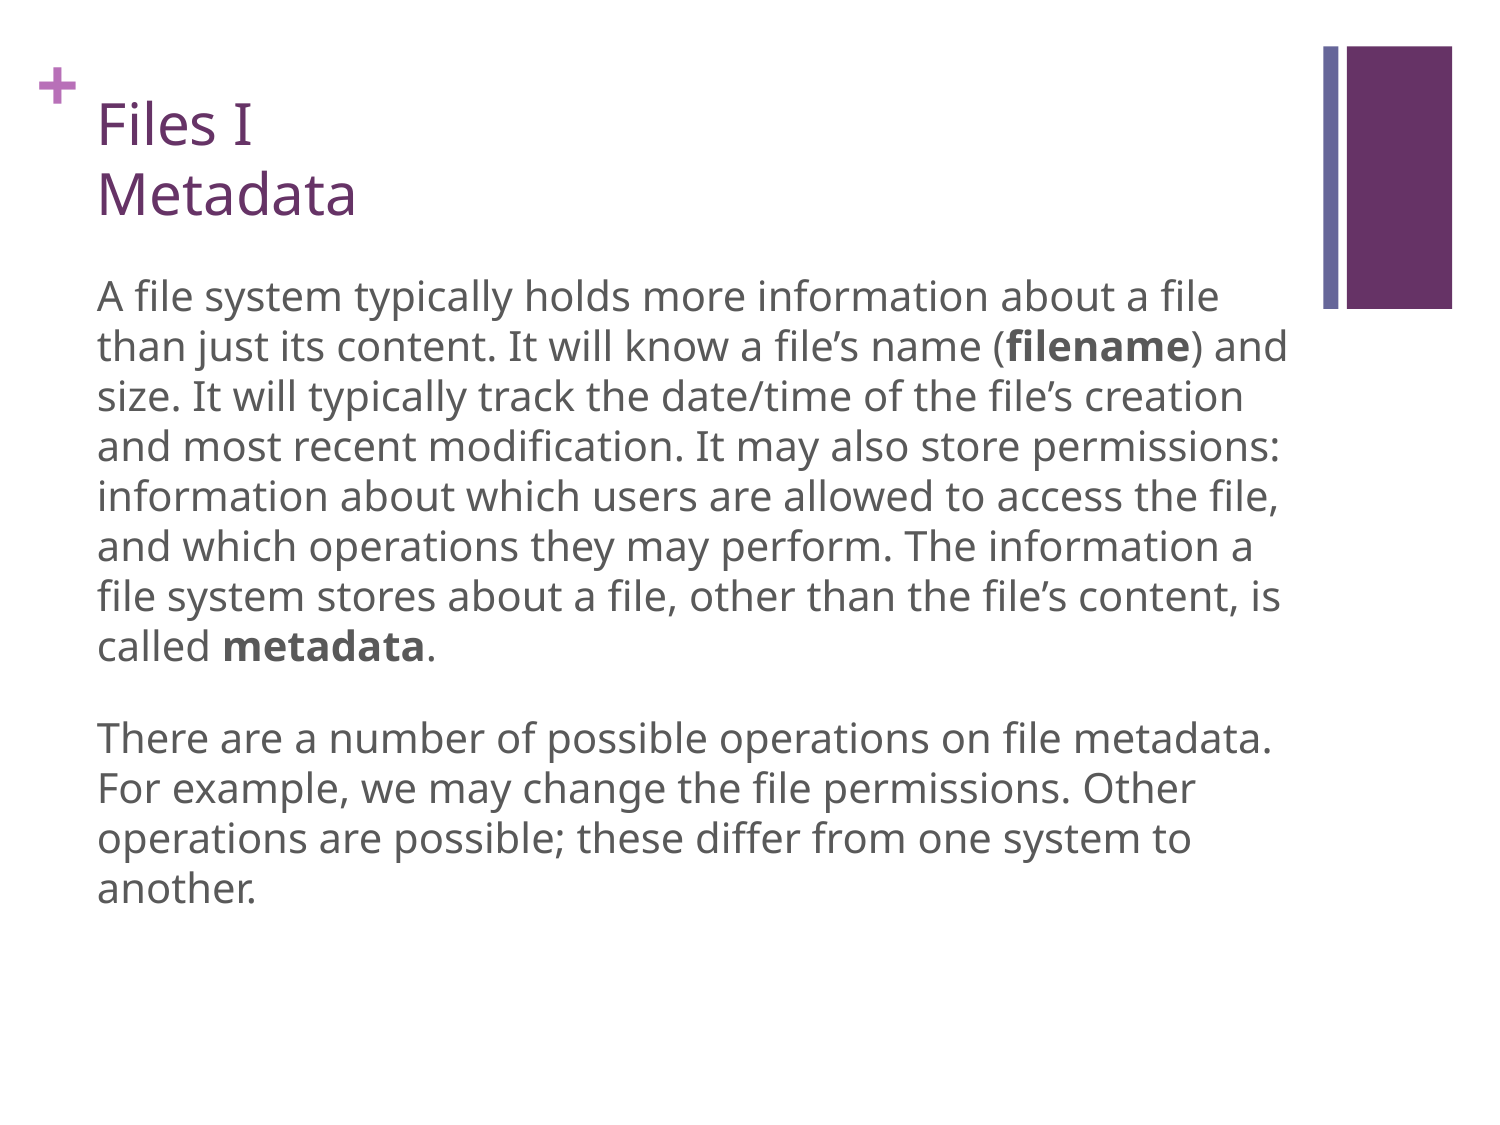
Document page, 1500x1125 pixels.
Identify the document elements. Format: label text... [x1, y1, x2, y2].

title Files I Metadata [81, 79, 1322, 238]
list A file system typically holds more information about a file than just its content. It will know a file’s name (filename) and size. It will typically track the date/time of the file’s creation and most recent modification. It may also store permissions: information about which users are allowed to access the file, and which operations they may perform. The information a file system stores about a file, other than the file’s content, is called metadata. There are a number of possible operations on file metadata. For example, we may change the file permissions. Other operations are possible; these differ from one system to another. [81, 262, 1322, 1038]
